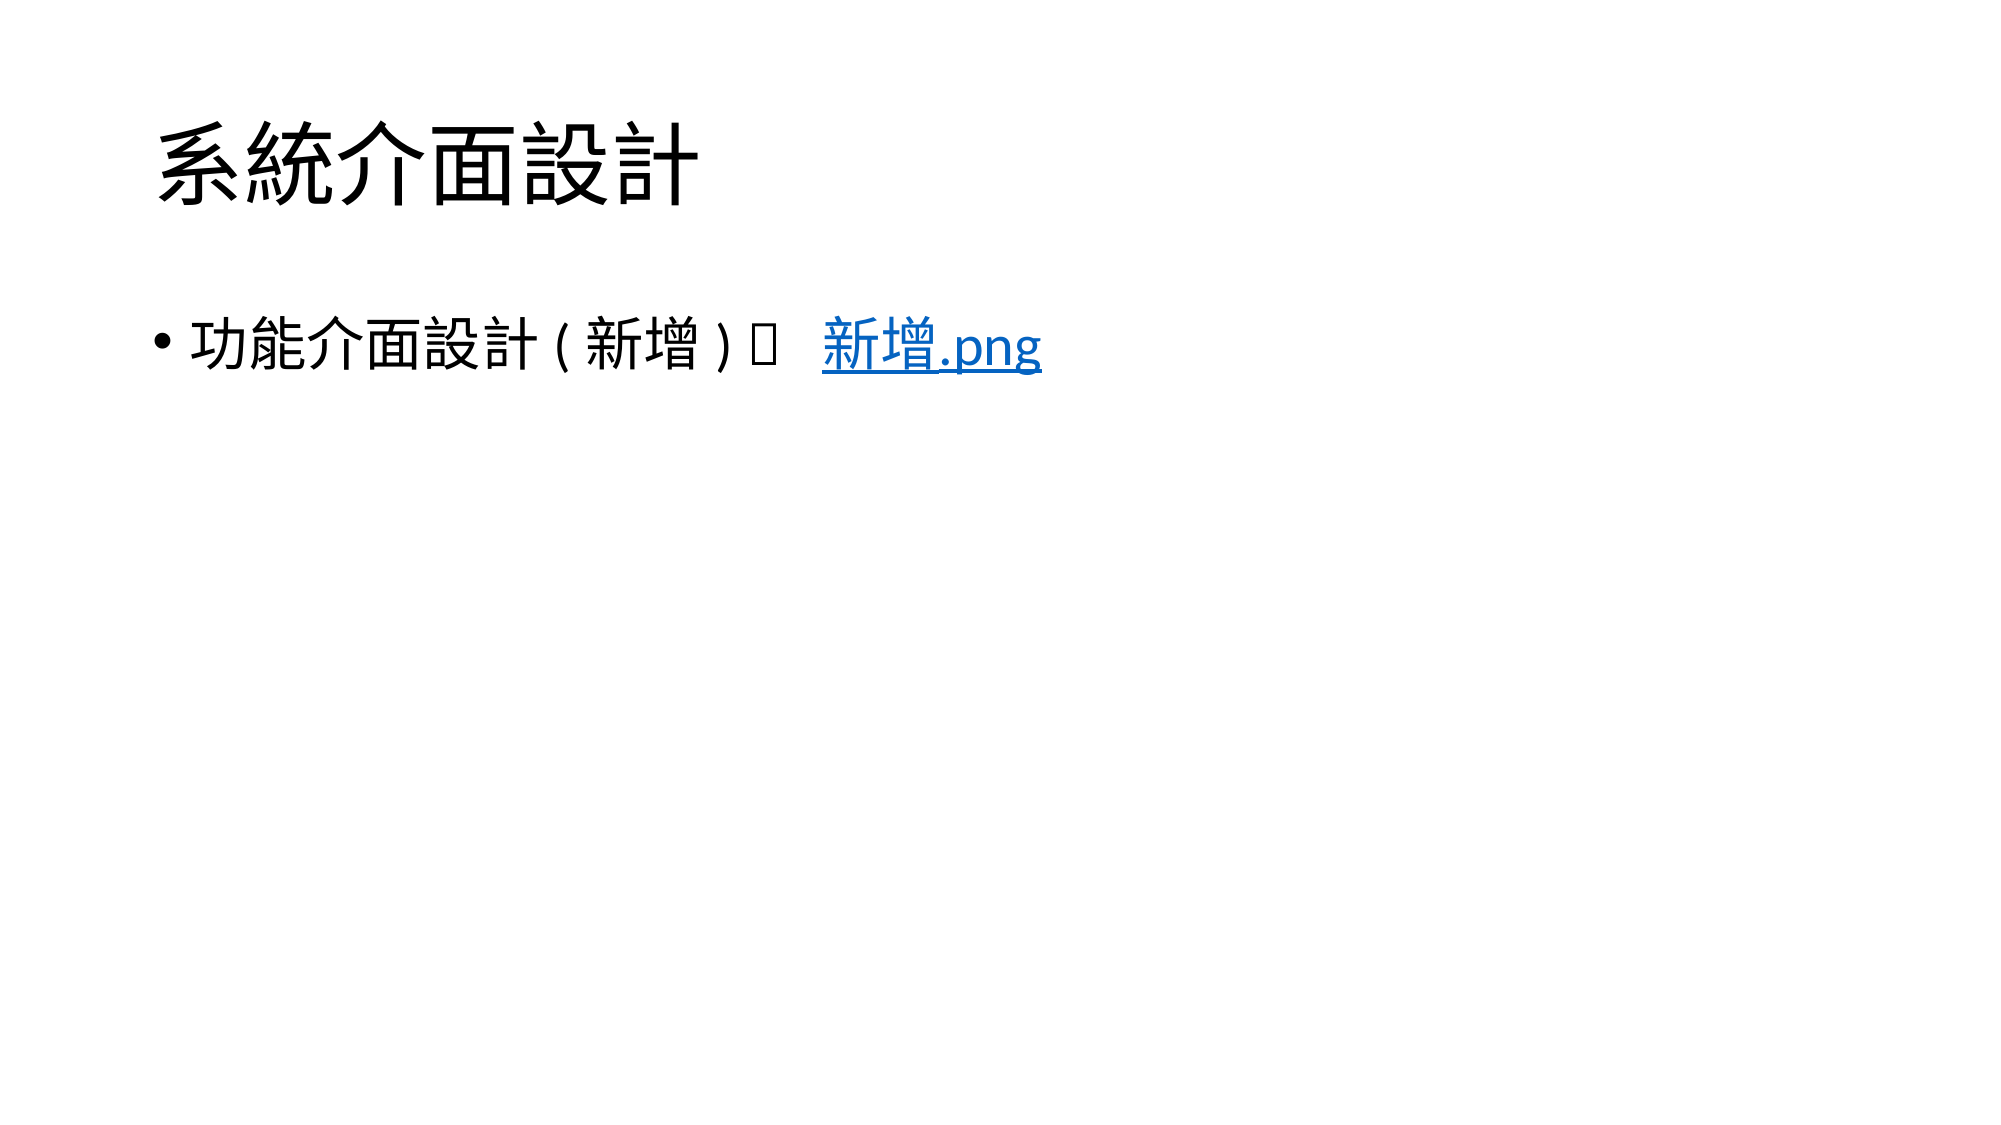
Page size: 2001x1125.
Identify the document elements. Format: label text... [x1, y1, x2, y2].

list 功能介面設計(新增)  新增.png [137, 299, 1863, 1014]
title 系統介面設計 [137, 59, 1863, 278]
